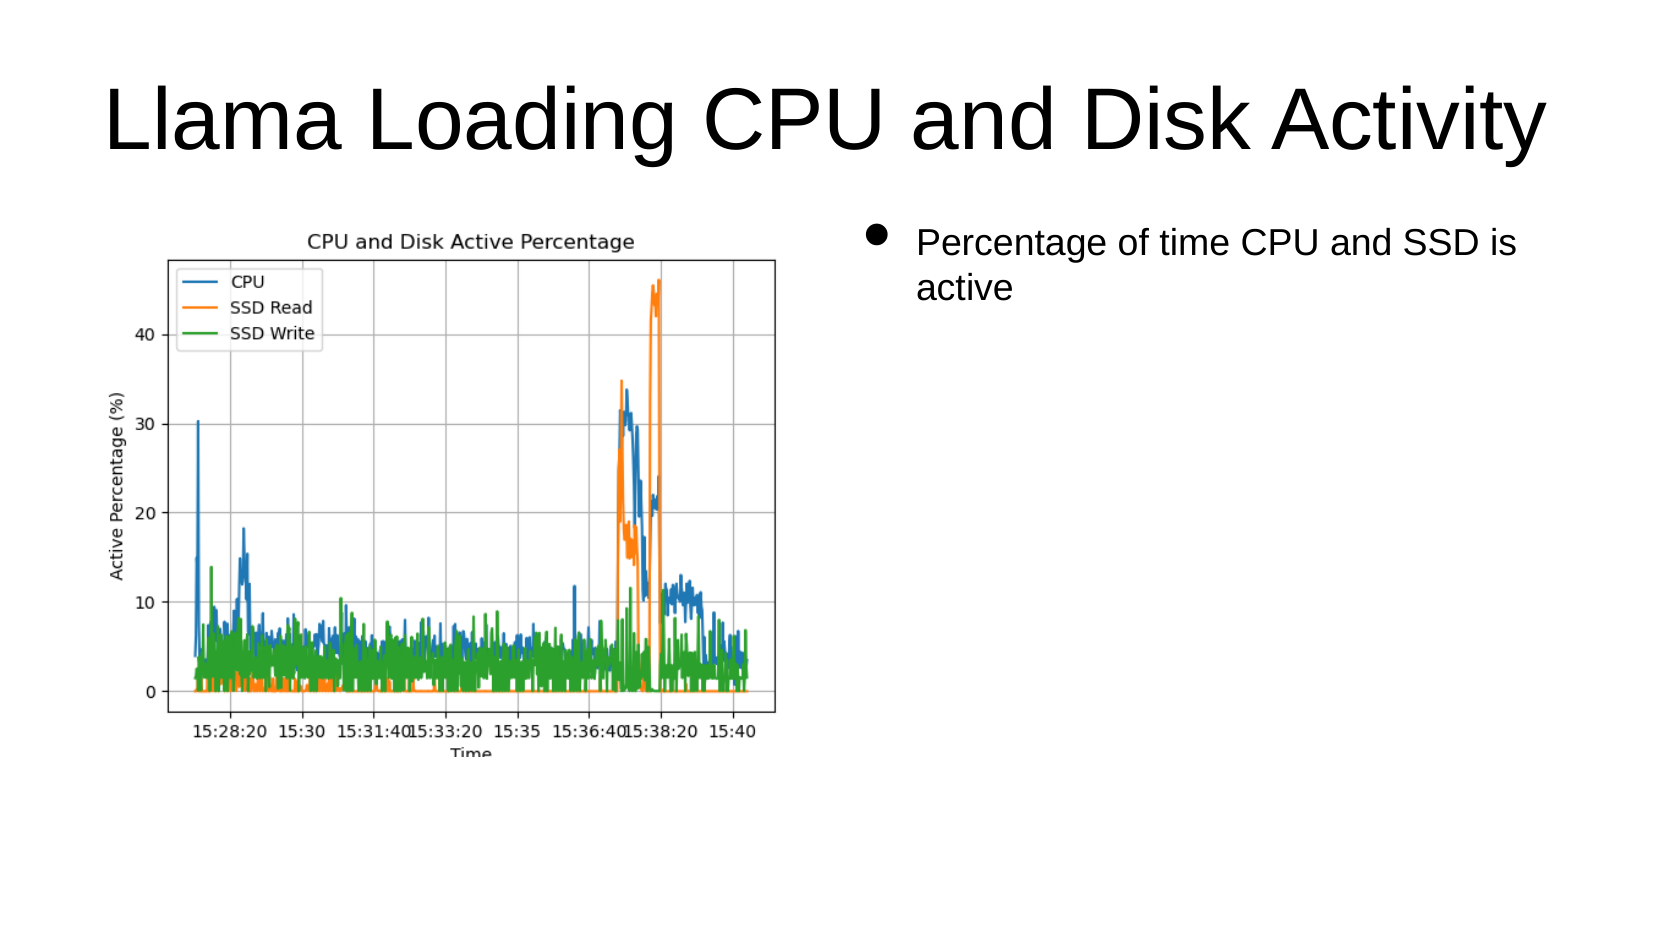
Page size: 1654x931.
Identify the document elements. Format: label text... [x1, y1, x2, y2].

picture [98, 217, 793, 757]
title Llama Loading CPU and Disk Activity [82, 37, 1571, 193]
list Percentage of time CPU and SSD is active [845, 217, 1572, 757]
